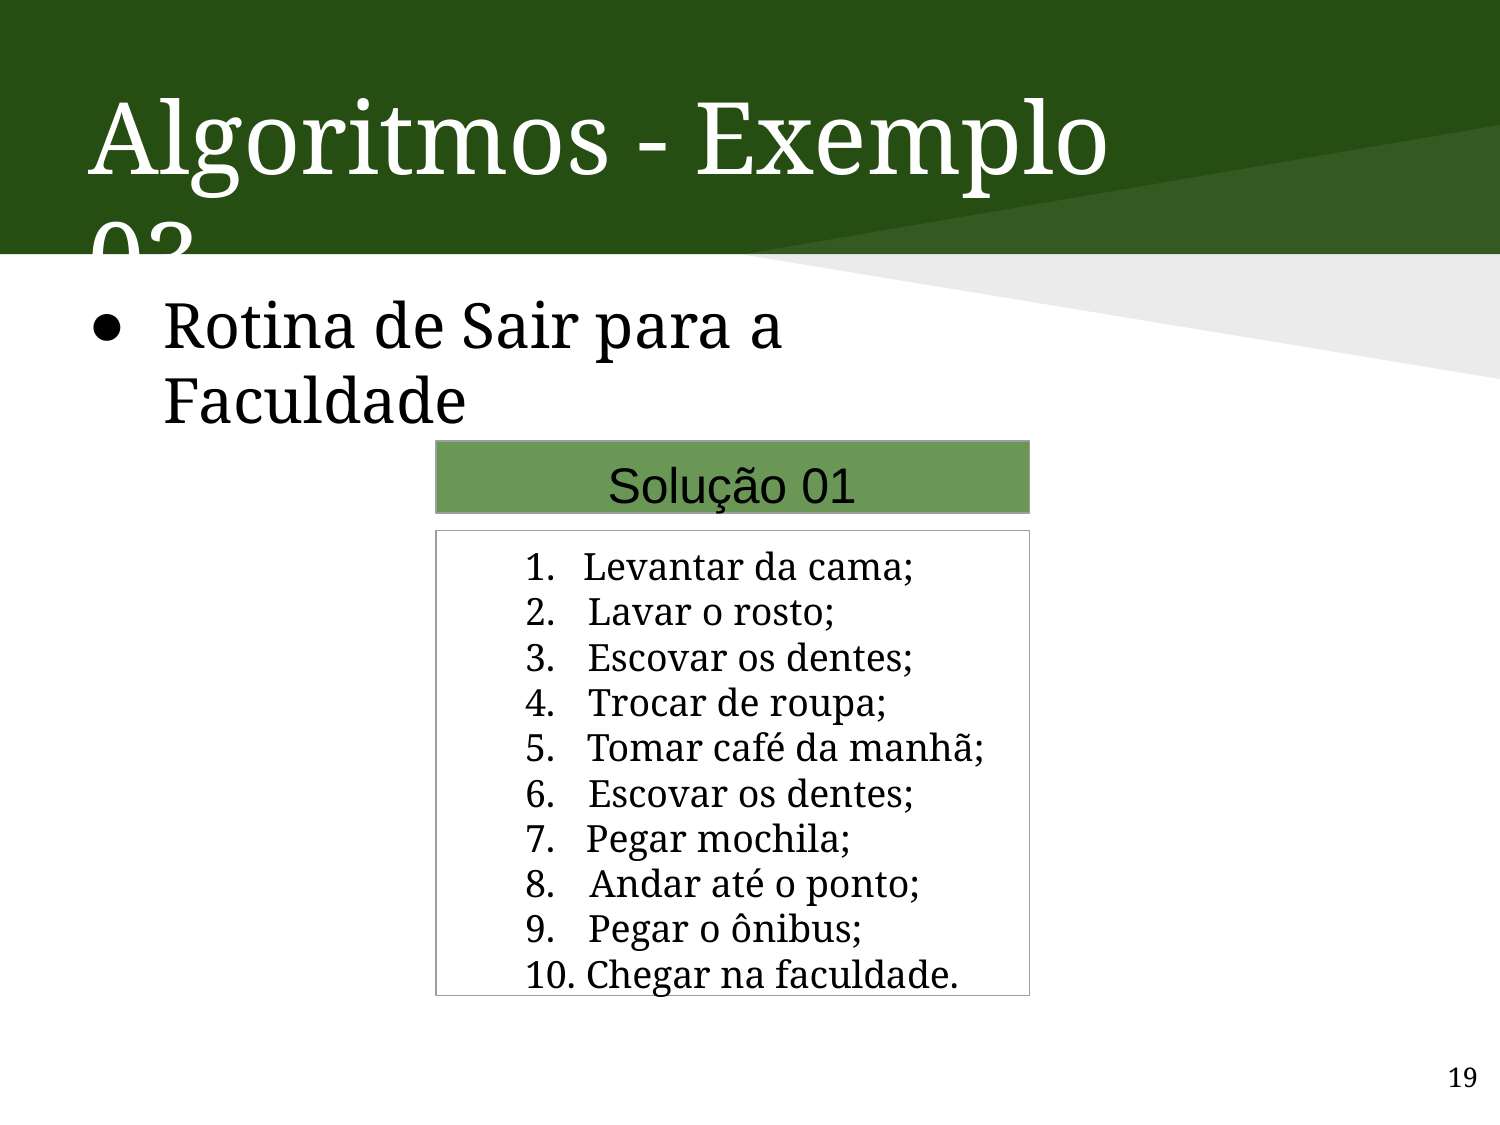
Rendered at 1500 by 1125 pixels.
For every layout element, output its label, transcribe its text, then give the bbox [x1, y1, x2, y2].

title Algoritmos - Exemplo 03 [86, 72, 1198, 315]
text_box Levantar da cama; Lavar o rosto; Escovar os dentes; Trocar de roupa; Tomar café da manhã; Escovar os dentes; Pegar mochila; Andar até o ponto; Pegar o ônibus; 10. Chegar na faculdade. [436, 530, 1030, 996]
text_box Rotina de Sair para a Faculdade [86, 284, 1044, 437]
slide_number 19 [1443, 1064, 1484, 1125]
text_box Solução 01 [436, 441, 1030, 514]
